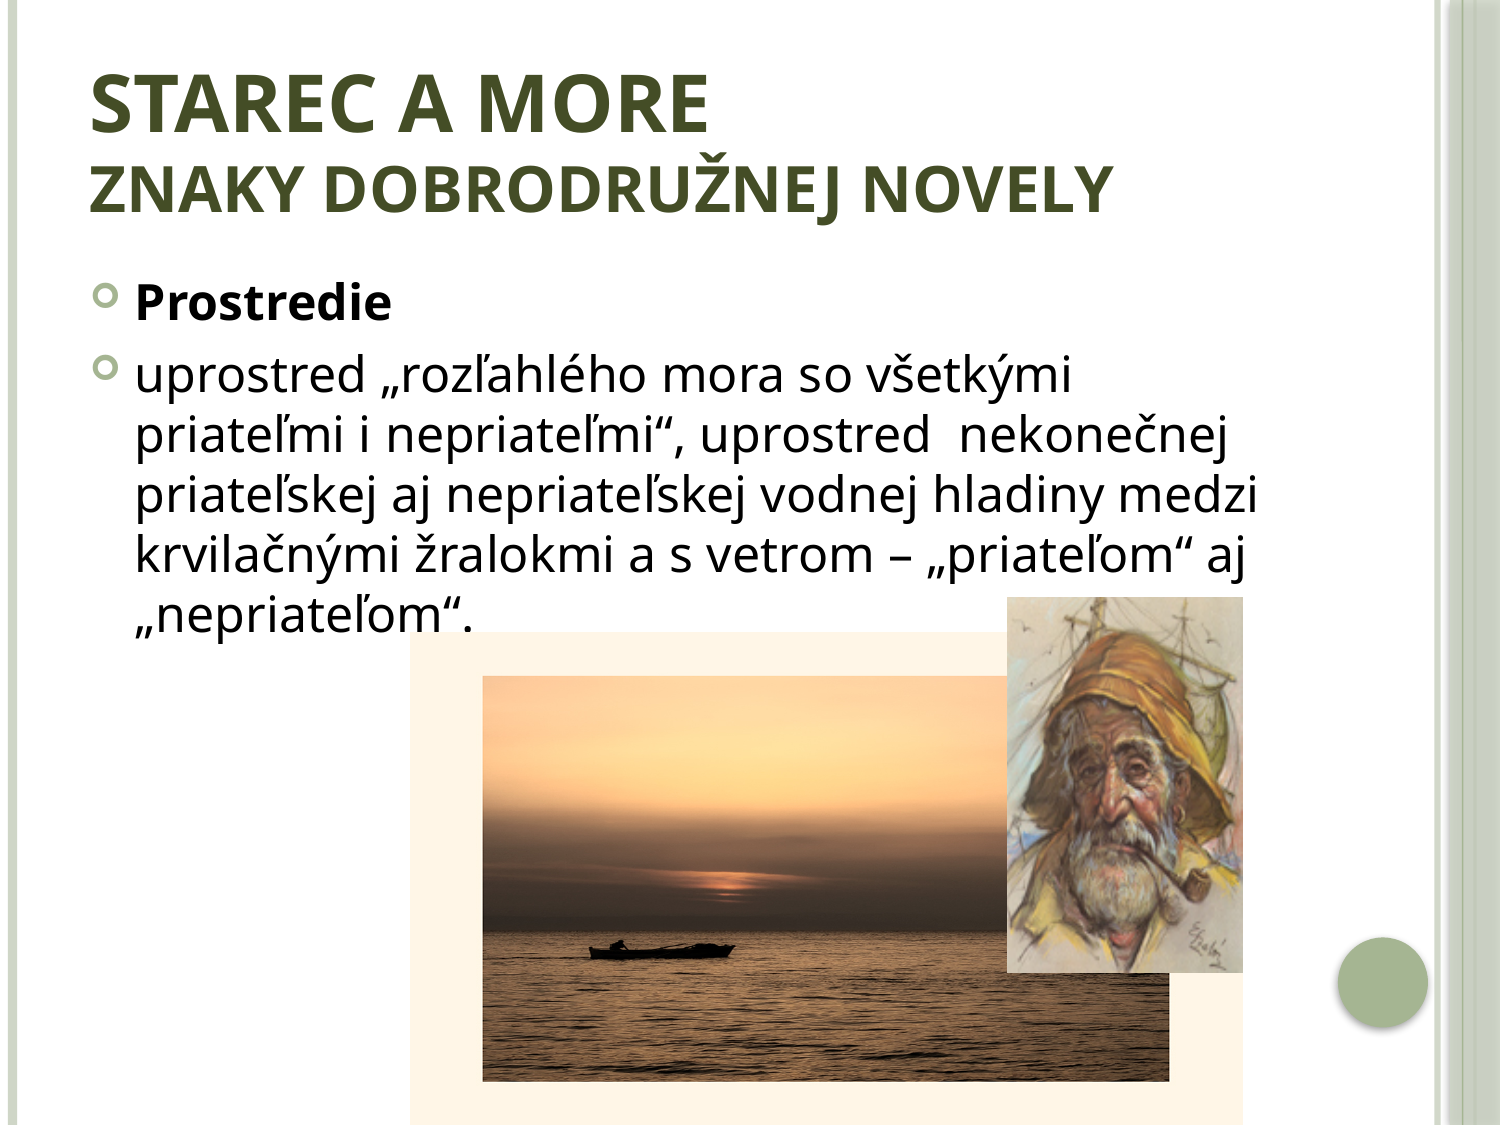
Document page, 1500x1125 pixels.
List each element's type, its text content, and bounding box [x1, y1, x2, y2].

list Prostredie uprostred „rozľahlého mora so všetkými priateľmi i nepriateľmi“, uprostred nekonečnej priateľskej aj nepriateľskej vodnej hladiny medzi krvilačnými žralokmi a s vetrom – „priateľom“ aj „nepriateľom“. [75, 262, 1300, 1062]
picture [409, 597, 1243, 1125]
title Starec a more znaky dobrodružnej novely [75, 45, 1300, 233]
